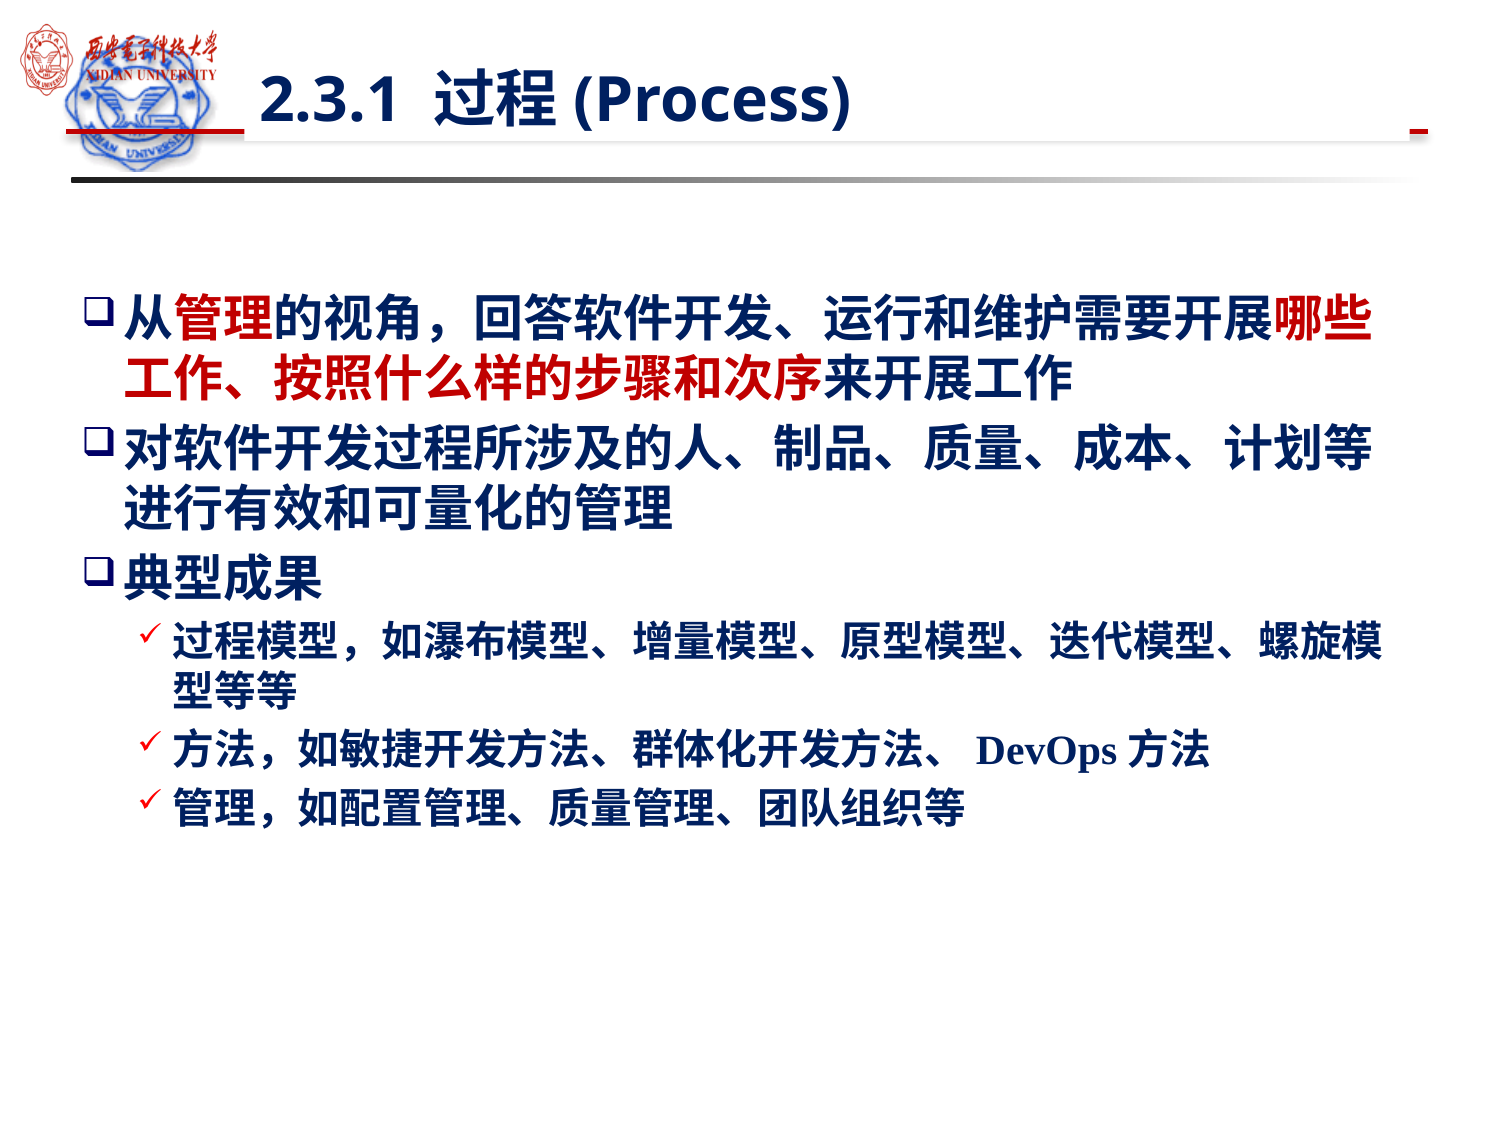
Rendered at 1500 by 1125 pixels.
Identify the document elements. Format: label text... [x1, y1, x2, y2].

picture [19, 21, 225, 172]
list 从管理的视角，回答软件开发、运行和维护需要开展哪些工作、按照什么样的步骤和次序来开展工作 对软件开发过程所涉及的人、制品、质量、成本、计划等进行有效和可量化的管理 典型成果 过程模型，如瀑布模型、增量模型、原型模型、迭代模型、螺旋模型等等 方法，如敏捷开发方法、群体化开发方法、DevOps方法 管理，如配置管理、质量管理、团队组织等 [66, 278, 1411, 900]
title 2.3.1 过程(Process) [244, 49, 1410, 142]
